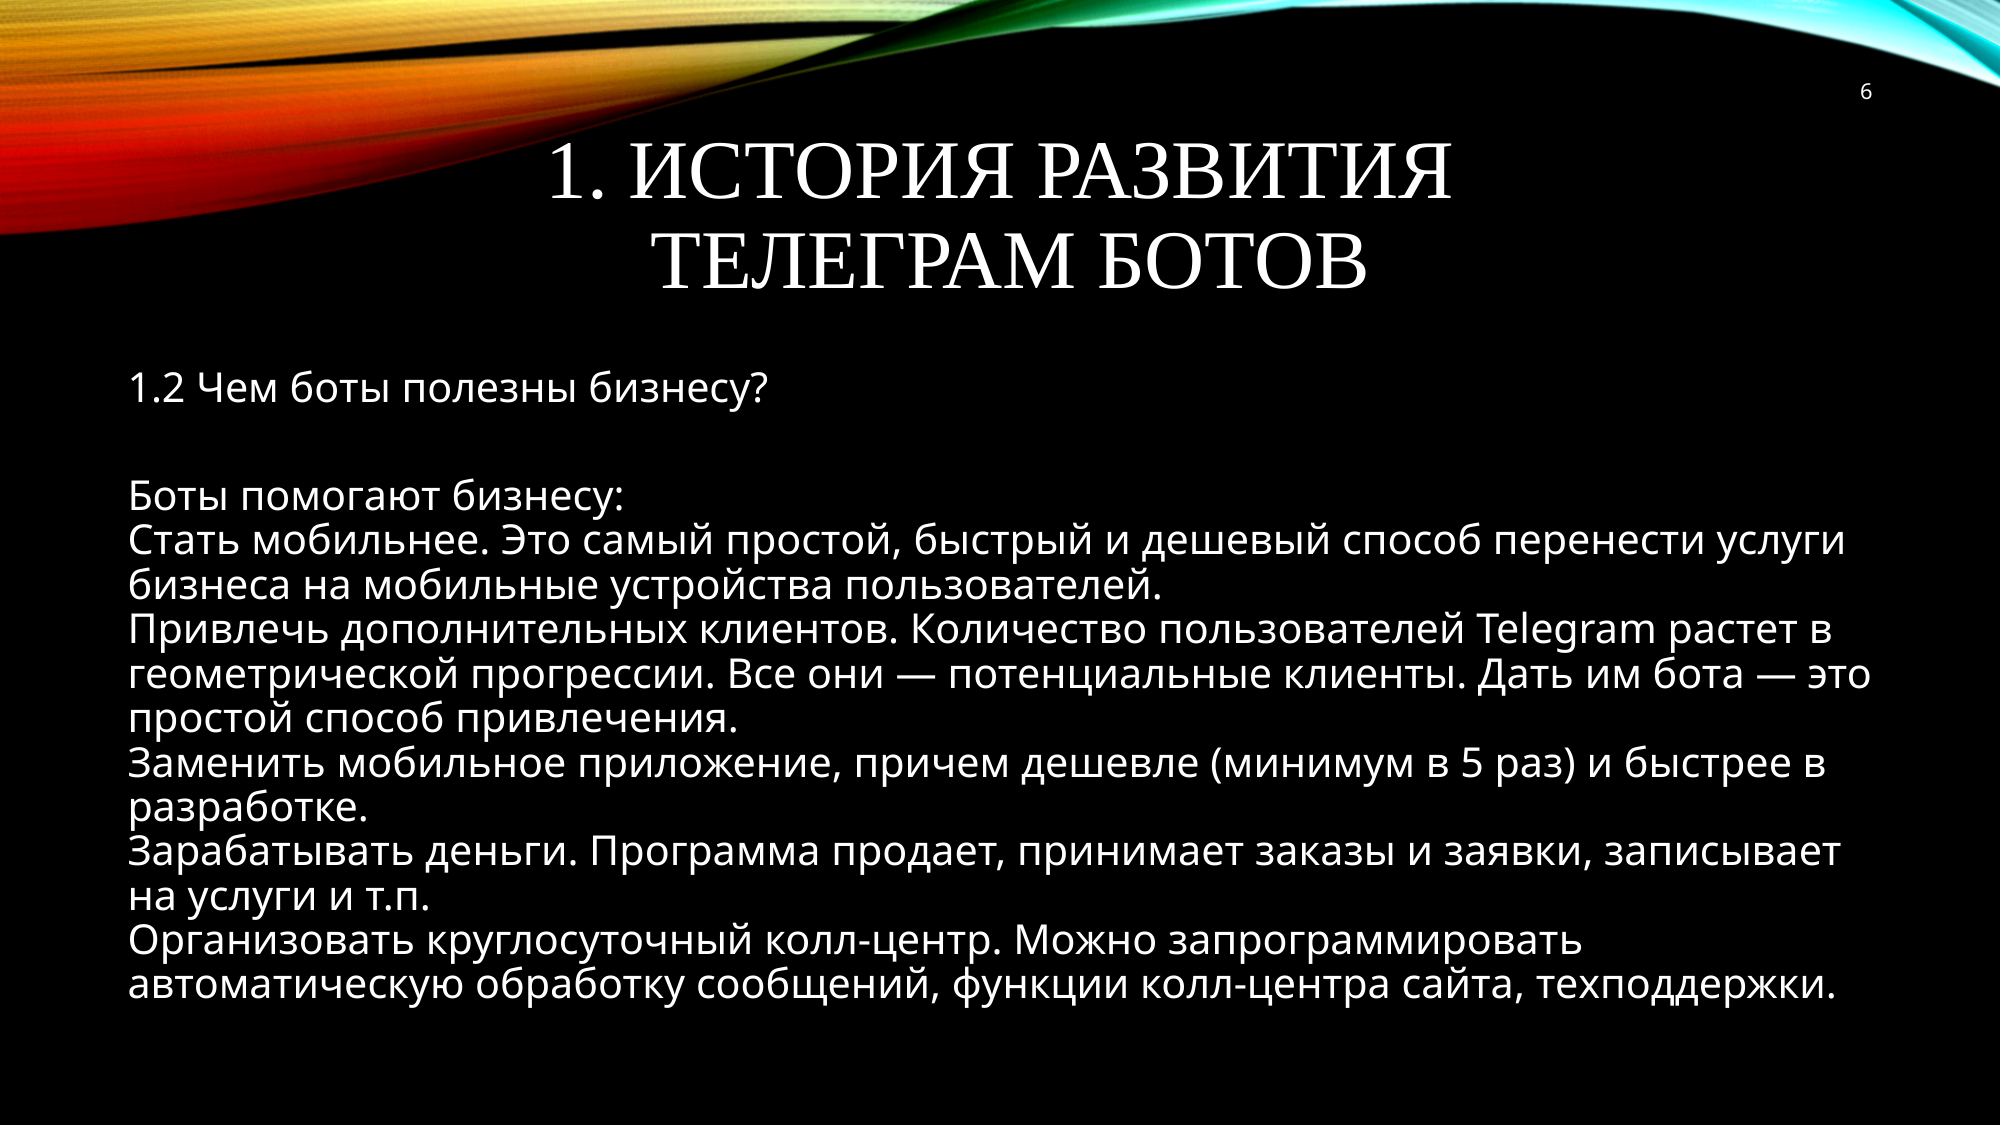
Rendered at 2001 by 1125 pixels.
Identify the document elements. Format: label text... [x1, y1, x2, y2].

picture [0, 0, 2000, 237]
list 1.2 Чем боты полезны бизнесу? Боты помогают бизнесу: Стать мобильнее. Это самый простой, быстрый и дешевый способ перенести услуги бизнеса на мобильные устройства пользователей. Привлечь дополнительных клиентов. Количество пользователей Telegram растет в геометрической прогрессии. Все они — потенциальные клиенты. Дать им бота — это простой способ привлечения. Заменить мобильное приложение, причем дешевле (минимум в 5 раз) и быстрее в разработке. Зарабатывать деньги. Программа продает, принимает заказы и заявки, записывает на услуги и т.п. Организовать круглосуточный колл-центр. Можно запрограммировать автоматическую обработку сообщений, функции колл-центра сайта, техподдержки. [112, 360, 1888, 1021]
slide_number 6 [1437, 62, 1888, 123]
title 1. История развития телеграм ботов [293, 110, 1707, 323]
